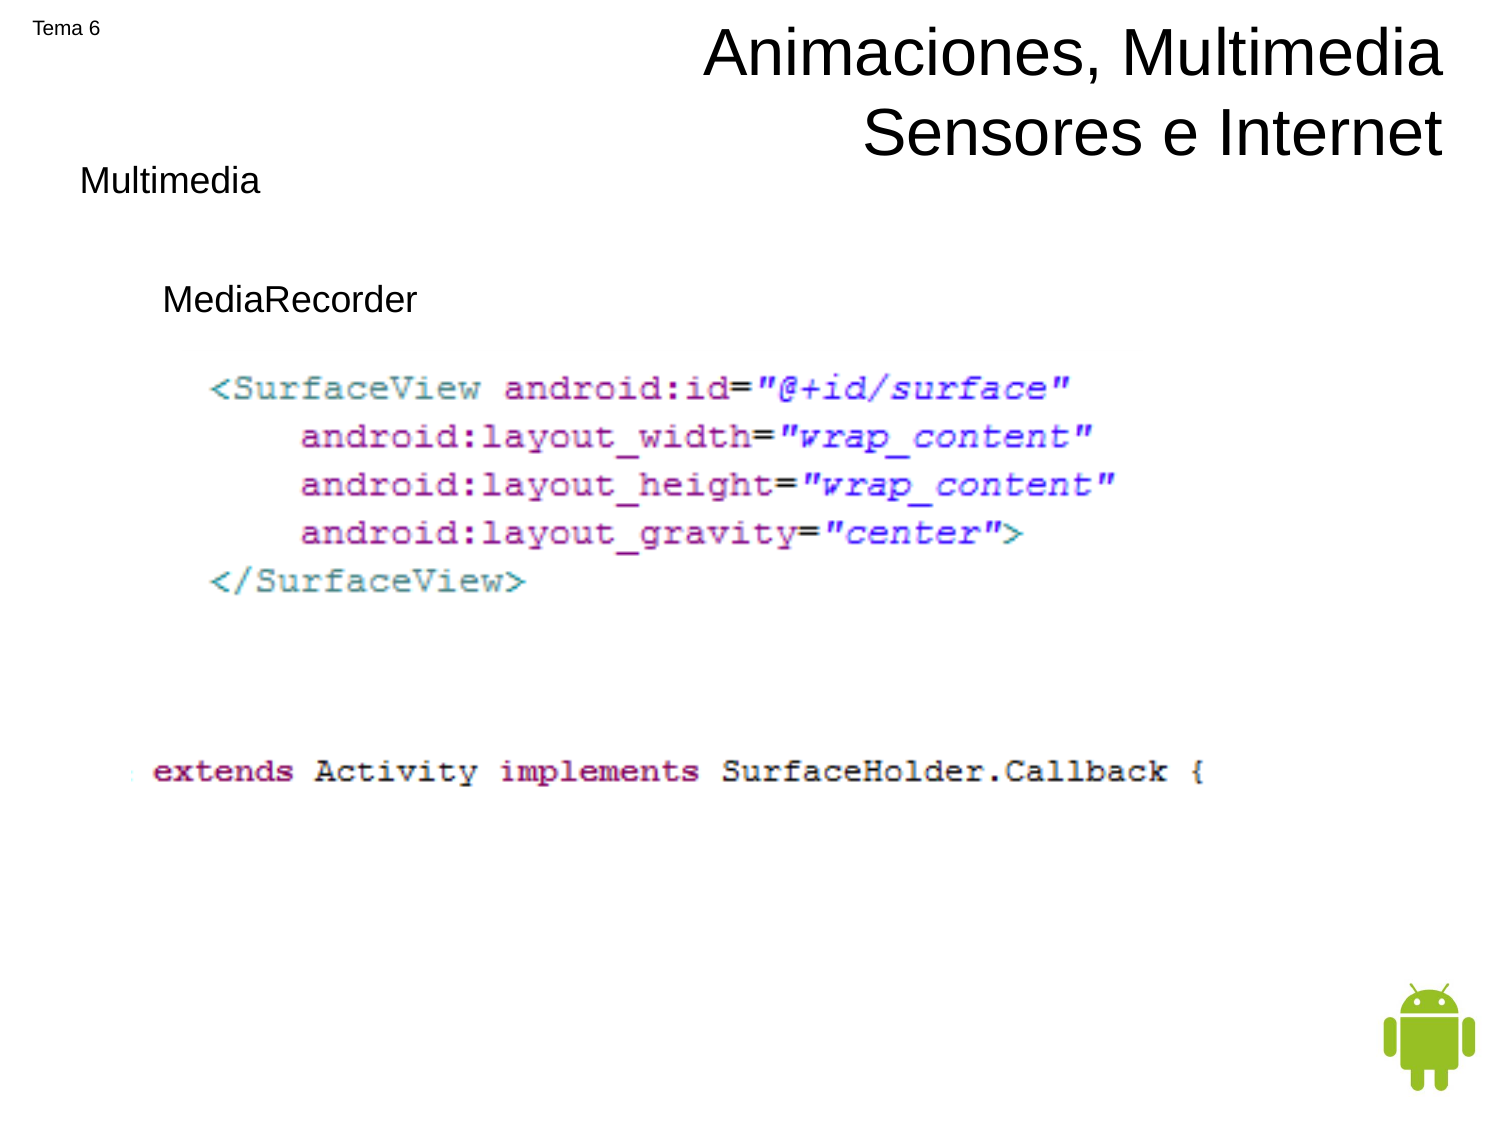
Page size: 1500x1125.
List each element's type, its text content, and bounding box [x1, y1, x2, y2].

picture [1375, 975, 1483, 1097]
text_box MediaRecorder [147, 267, 1238, 372]
picture [181, 349, 1143, 622]
text_box Tema 6 [17, 7, 195, 48]
picture [131, 715, 1254, 823]
text_box Multimedia [64, 148, 585, 209]
title Animaciones, Multimedia Sensores e Internet [631, 66, 1459, 111]
